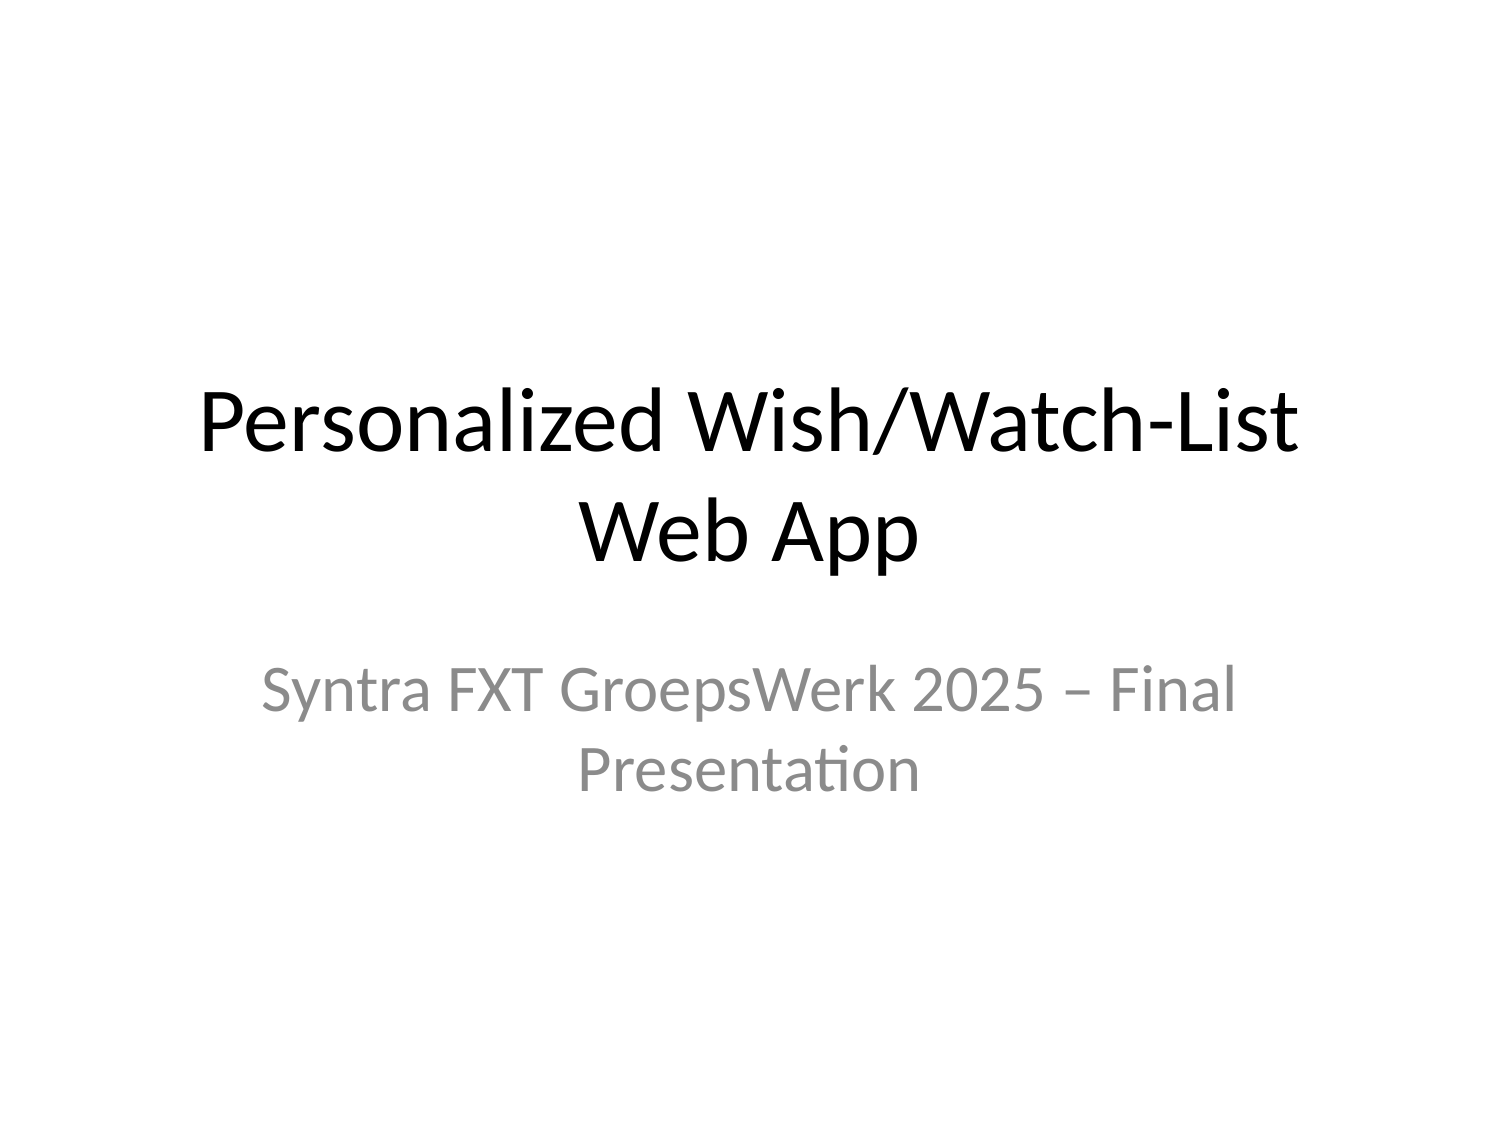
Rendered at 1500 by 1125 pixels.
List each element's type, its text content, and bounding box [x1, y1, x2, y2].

subtitle Syntra FXT GroepsWerk 2025 – Final Presentation [225, 637, 1275, 925]
title Personalized Wish/Watch-List Web App [112, 349, 1388, 591]
